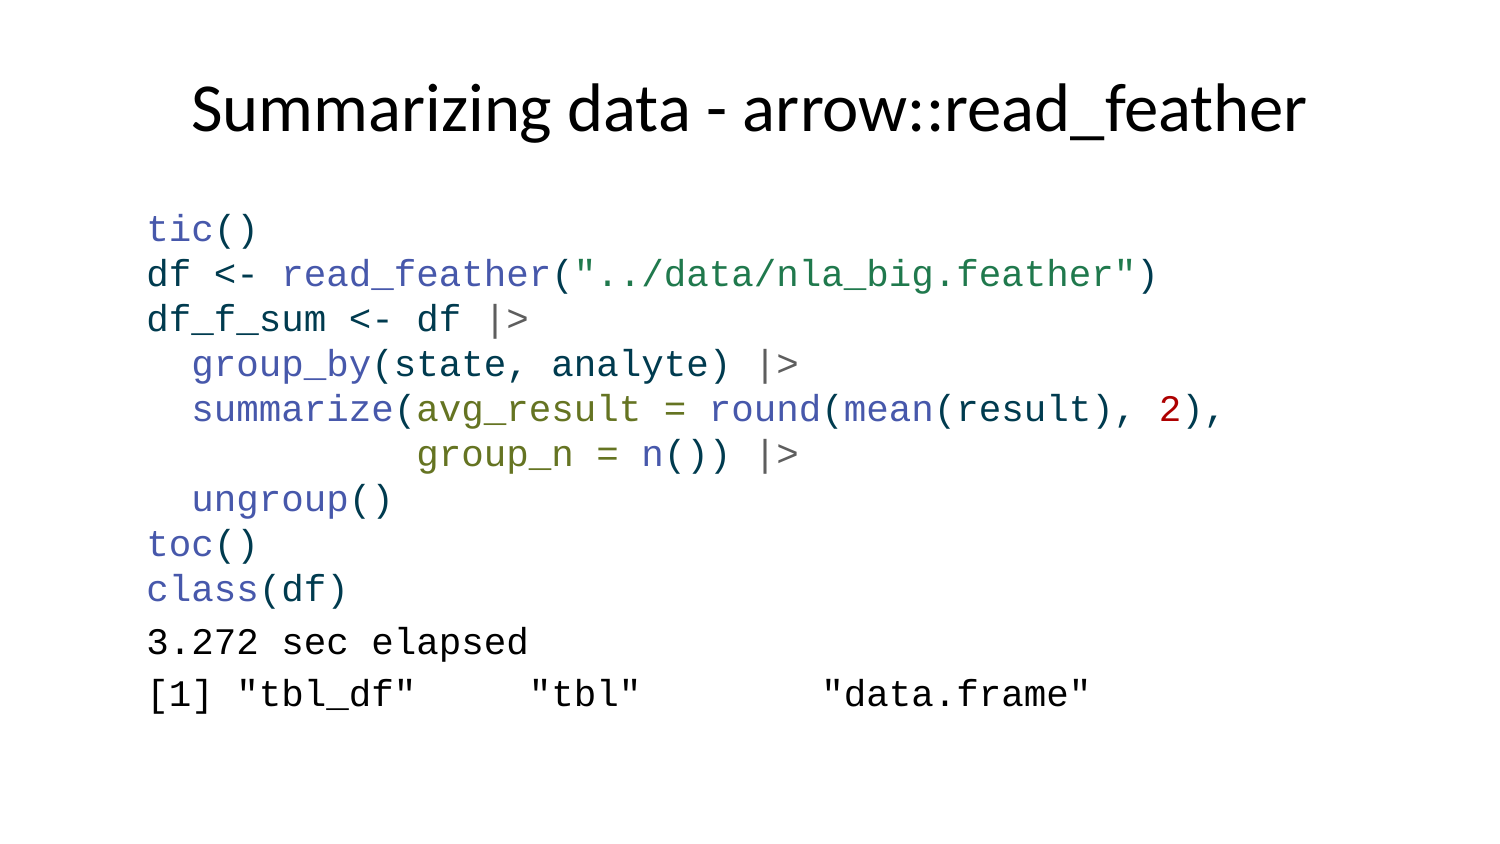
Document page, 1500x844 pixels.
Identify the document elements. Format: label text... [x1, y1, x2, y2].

title Summarizing data - arrow::read_feather [75, 33, 1425, 175]
list tic() df <- read_feather("../data/nla_big.feather") df_f_sum <- df |> group_by(state, analyte) |> summarize(avg_result = round(mean(result), 2), group_n = n()) |> ungroup() toc() class(df) 3.272 sec elapsed [1] "tbl_df" "tbl" "data.frame" [75, 196, 1425, 754]
